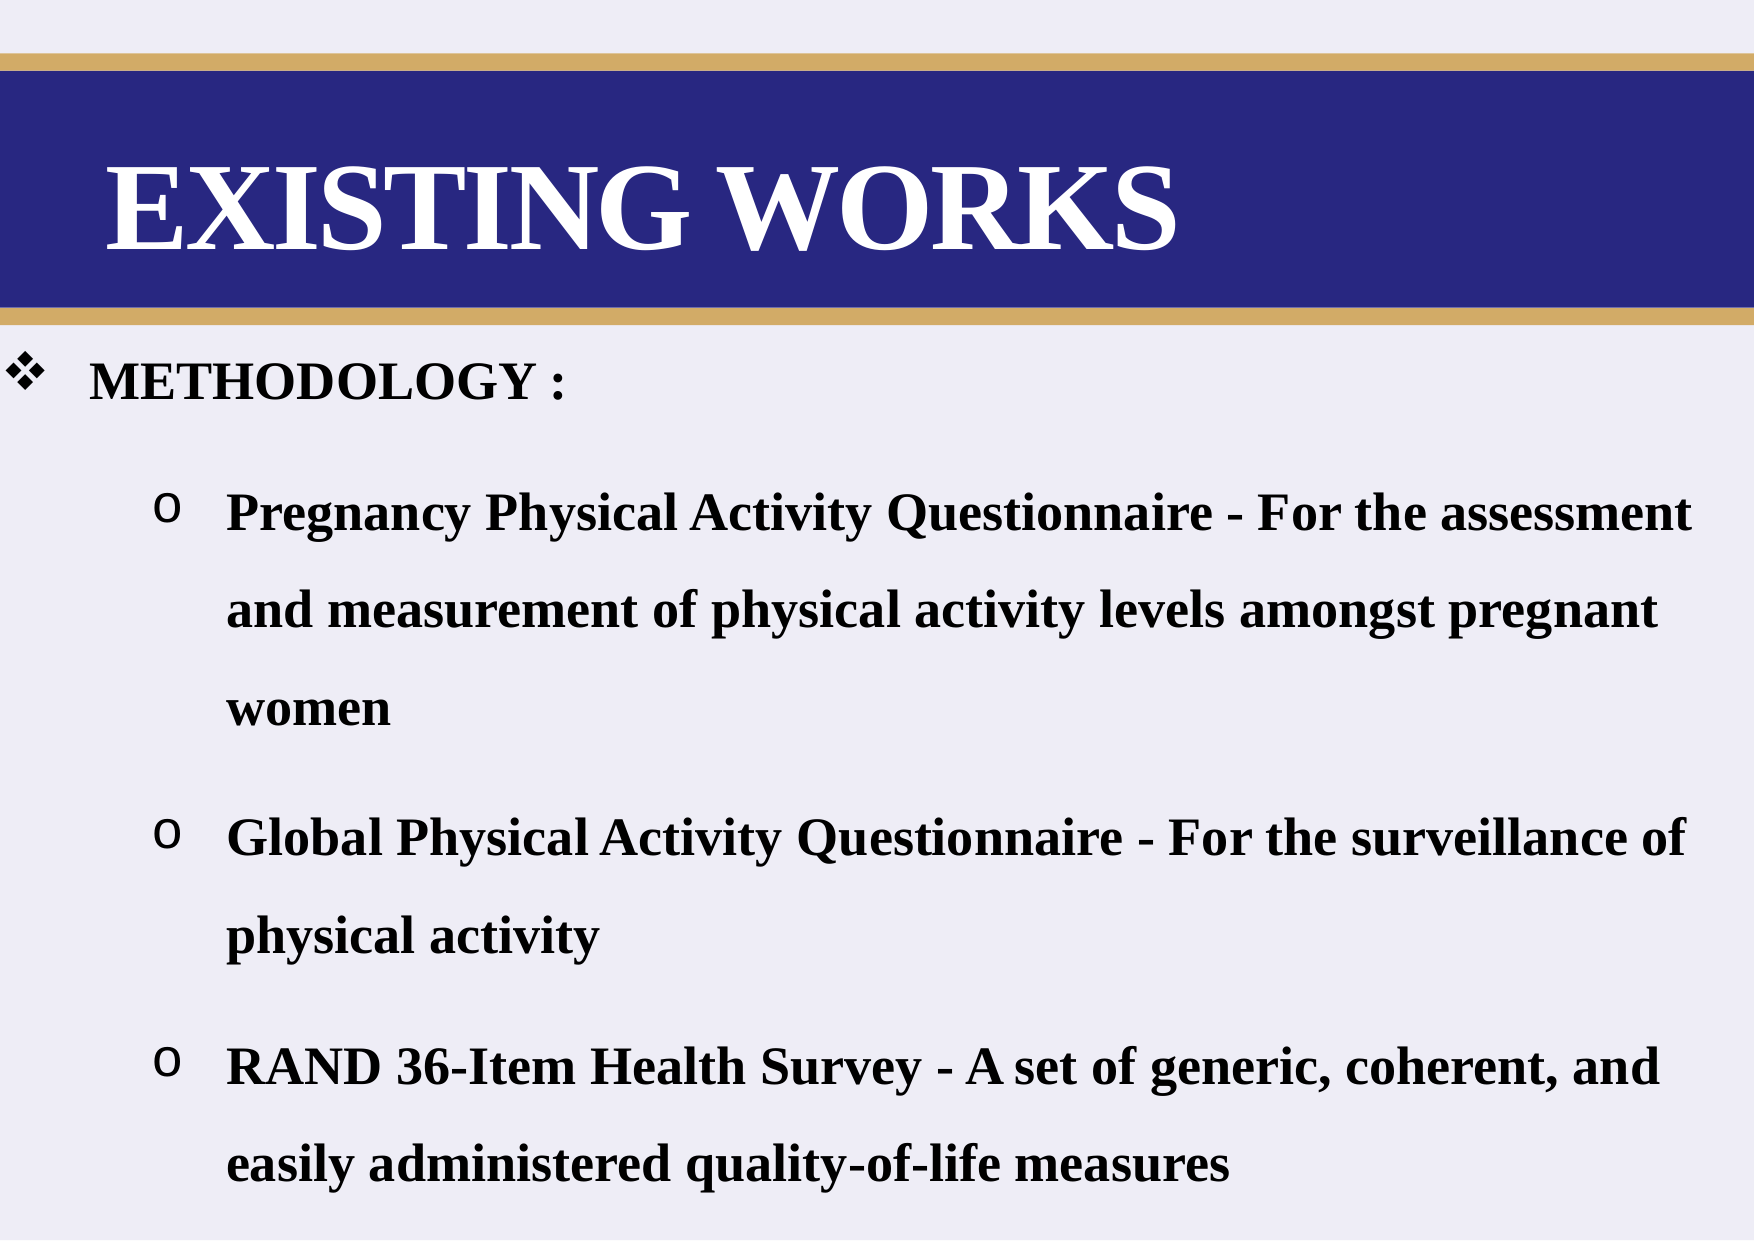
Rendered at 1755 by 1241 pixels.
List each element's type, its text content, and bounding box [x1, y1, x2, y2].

title EXISTING WORKS [103, 122, 1503, 277]
text_box METHODOLOGY : Pregnancy Physical Activity Questionnaire - For the assessment and measurement of physical activity levels amongst pregnant women Global Physical Activity Questionnaire - For the surveillance of physical activity RAND 36-Item Health Survey - A set of generic, coherent, and easily administered quality-of-life measures [0, 277, 1752, 1193]
